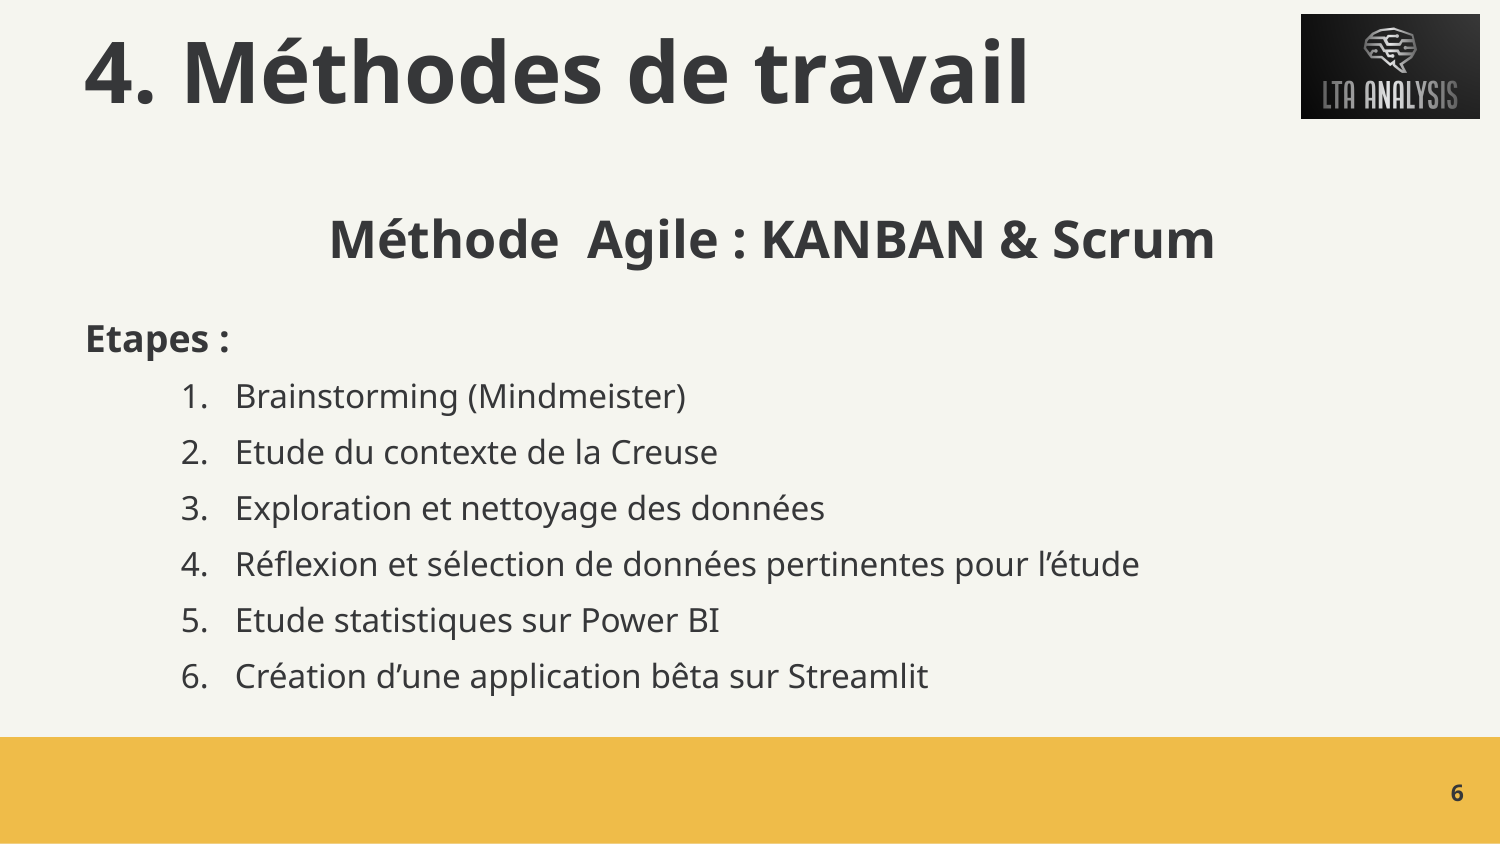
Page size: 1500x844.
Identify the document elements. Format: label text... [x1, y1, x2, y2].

text_box [0, 737, 1500, 844]
list Etapes : Brainstorming (Mindmeister) Etude du contexte de la Creuse Exploration et nettoyage des données Réflexion et sélection de données pertinentes pour l’étude Etude statistiques sur Power BI Création d’une application bêta sur Streamlit [84, 296, 1374, 715]
title 4. Méthodes de travail [84, 30, 1148, 148]
text_box Méthode Agile : KANBAN & Scrum [262, 166, 1284, 284]
picture [1301, 14, 1481, 119]
slide_number ‹#› [1374, 779, 1464, 809]
